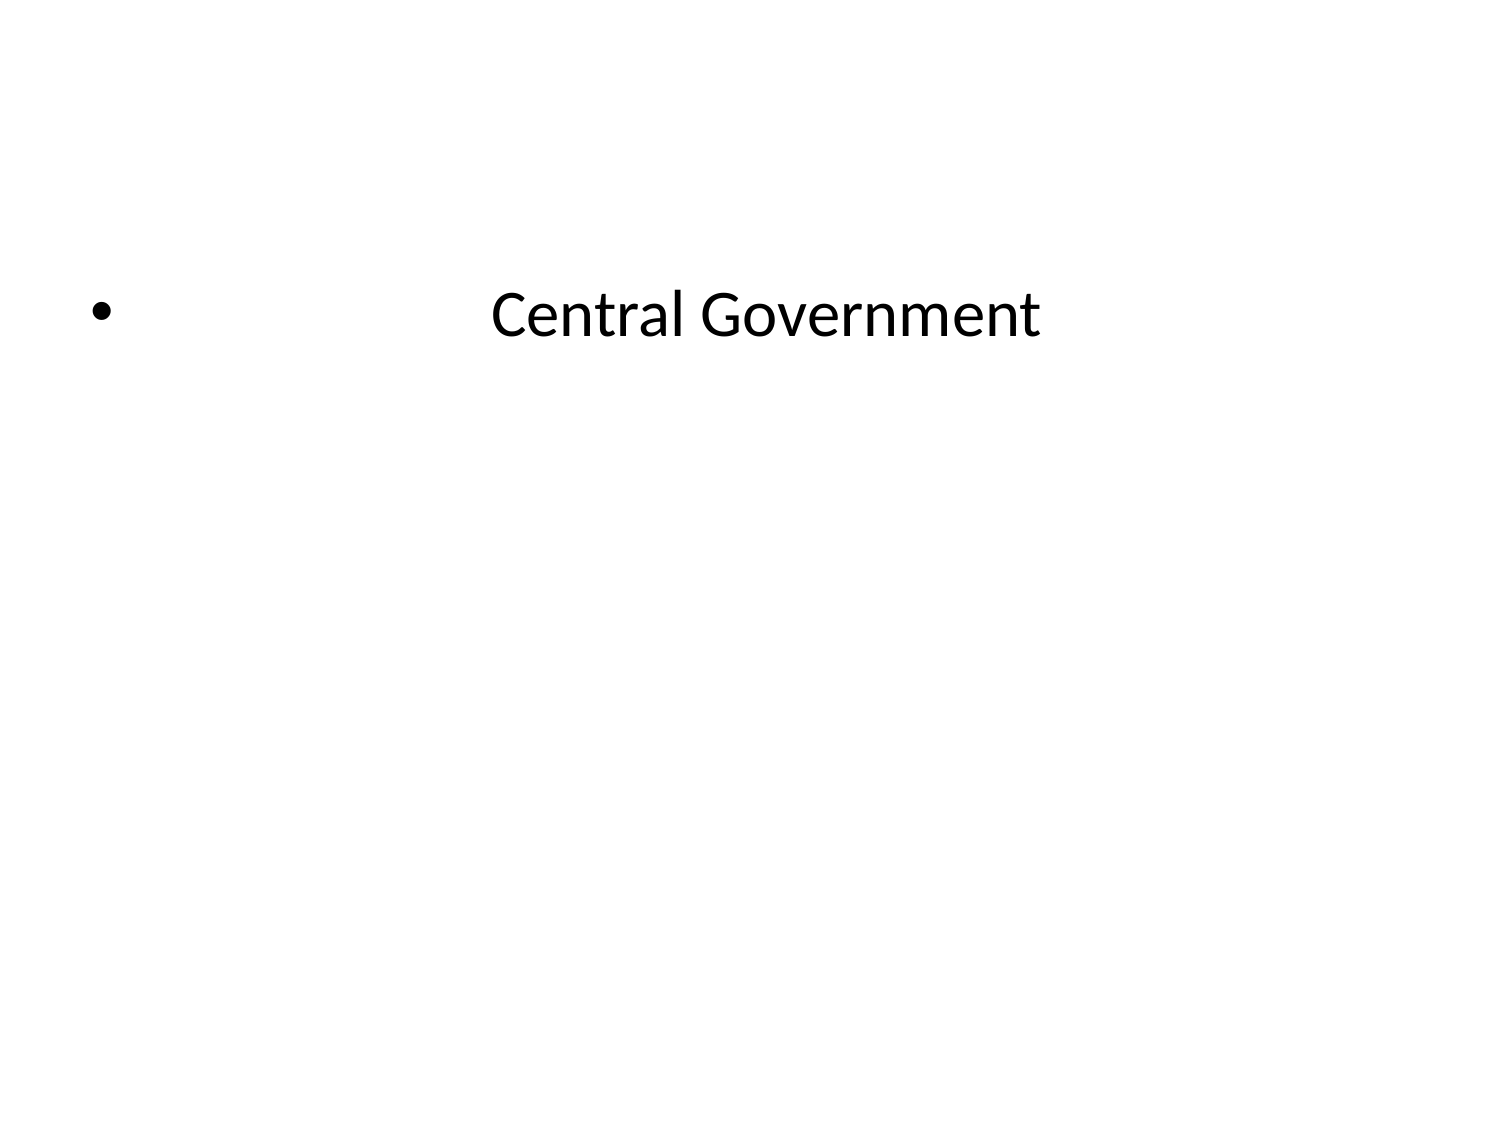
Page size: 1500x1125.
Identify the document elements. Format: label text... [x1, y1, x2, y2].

list Central Government [75, 262, 1425, 1005]
